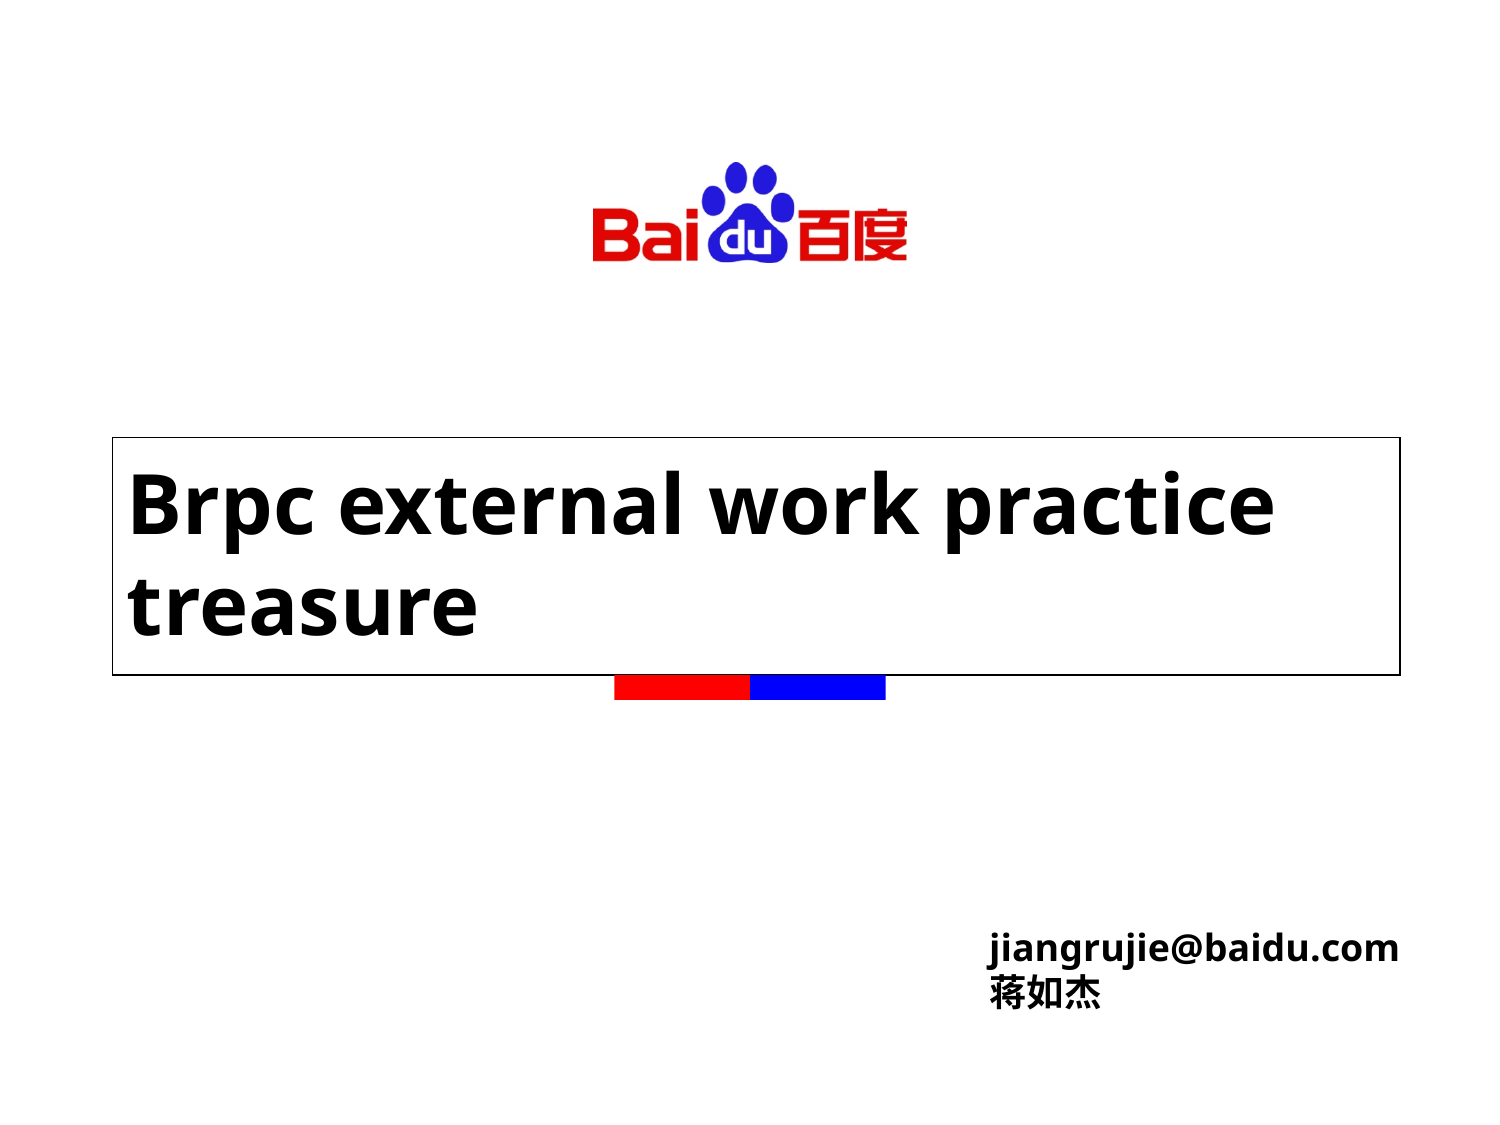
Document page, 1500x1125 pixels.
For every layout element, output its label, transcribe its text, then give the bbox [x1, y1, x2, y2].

text_box Brpc external work practice treasure [112, 444, 1400, 760]
text_box jiangrujie@baidu.com 蒋如杰 [974, 916, 1471, 1067]
picture [593, 162, 907, 263]
